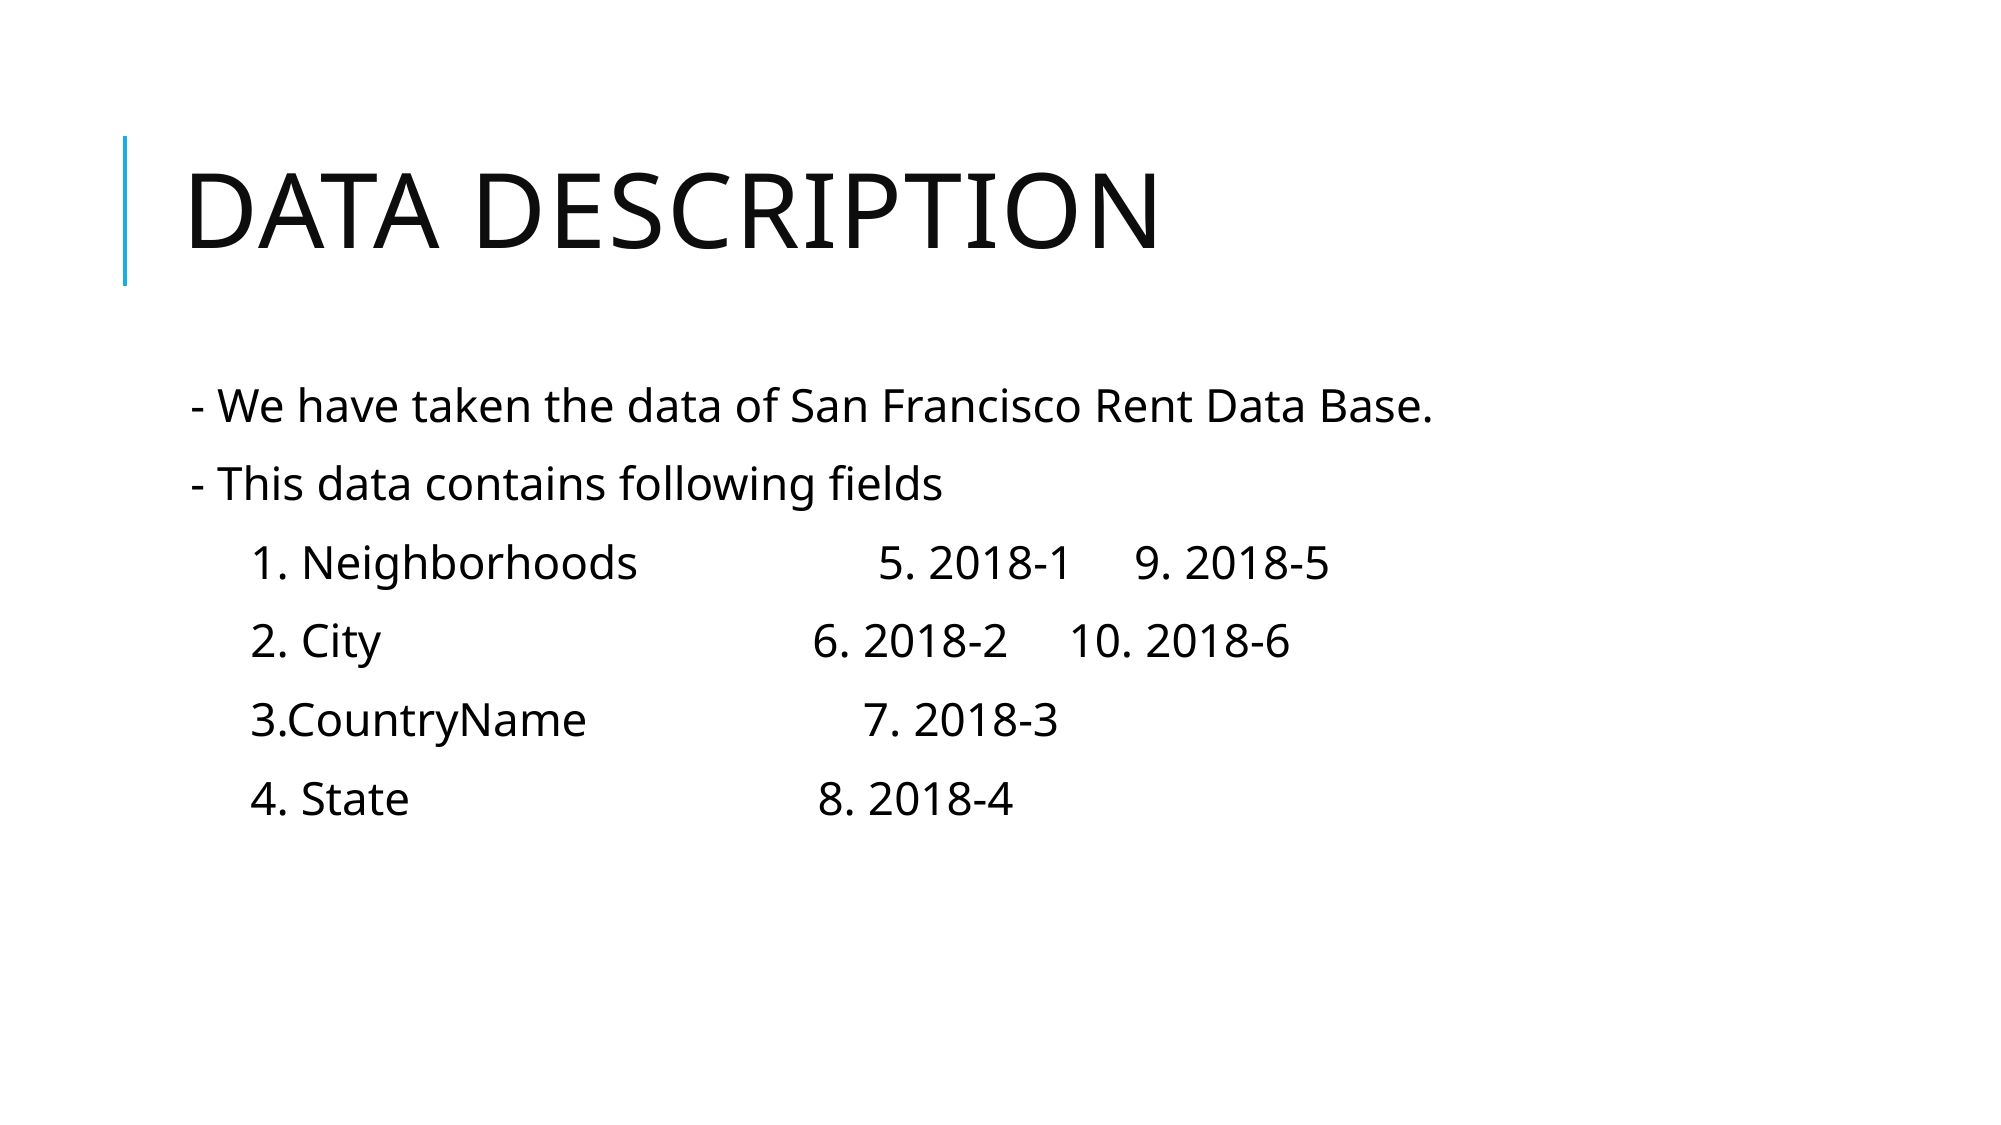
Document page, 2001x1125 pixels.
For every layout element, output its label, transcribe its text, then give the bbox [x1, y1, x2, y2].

title Data Description [168, 96, 1763, 342]
list - We have taken the data of San Francisco Rent Data Base. - This data contains following fields 1. Neighborhoods 5. 2018-1 9. 2018-5 2. City 6. 2018-2 10. 2018-6 3.CountryName 7. 2018-3 4. State 8. 2018-4 [168, 375, 1763, 1035]
